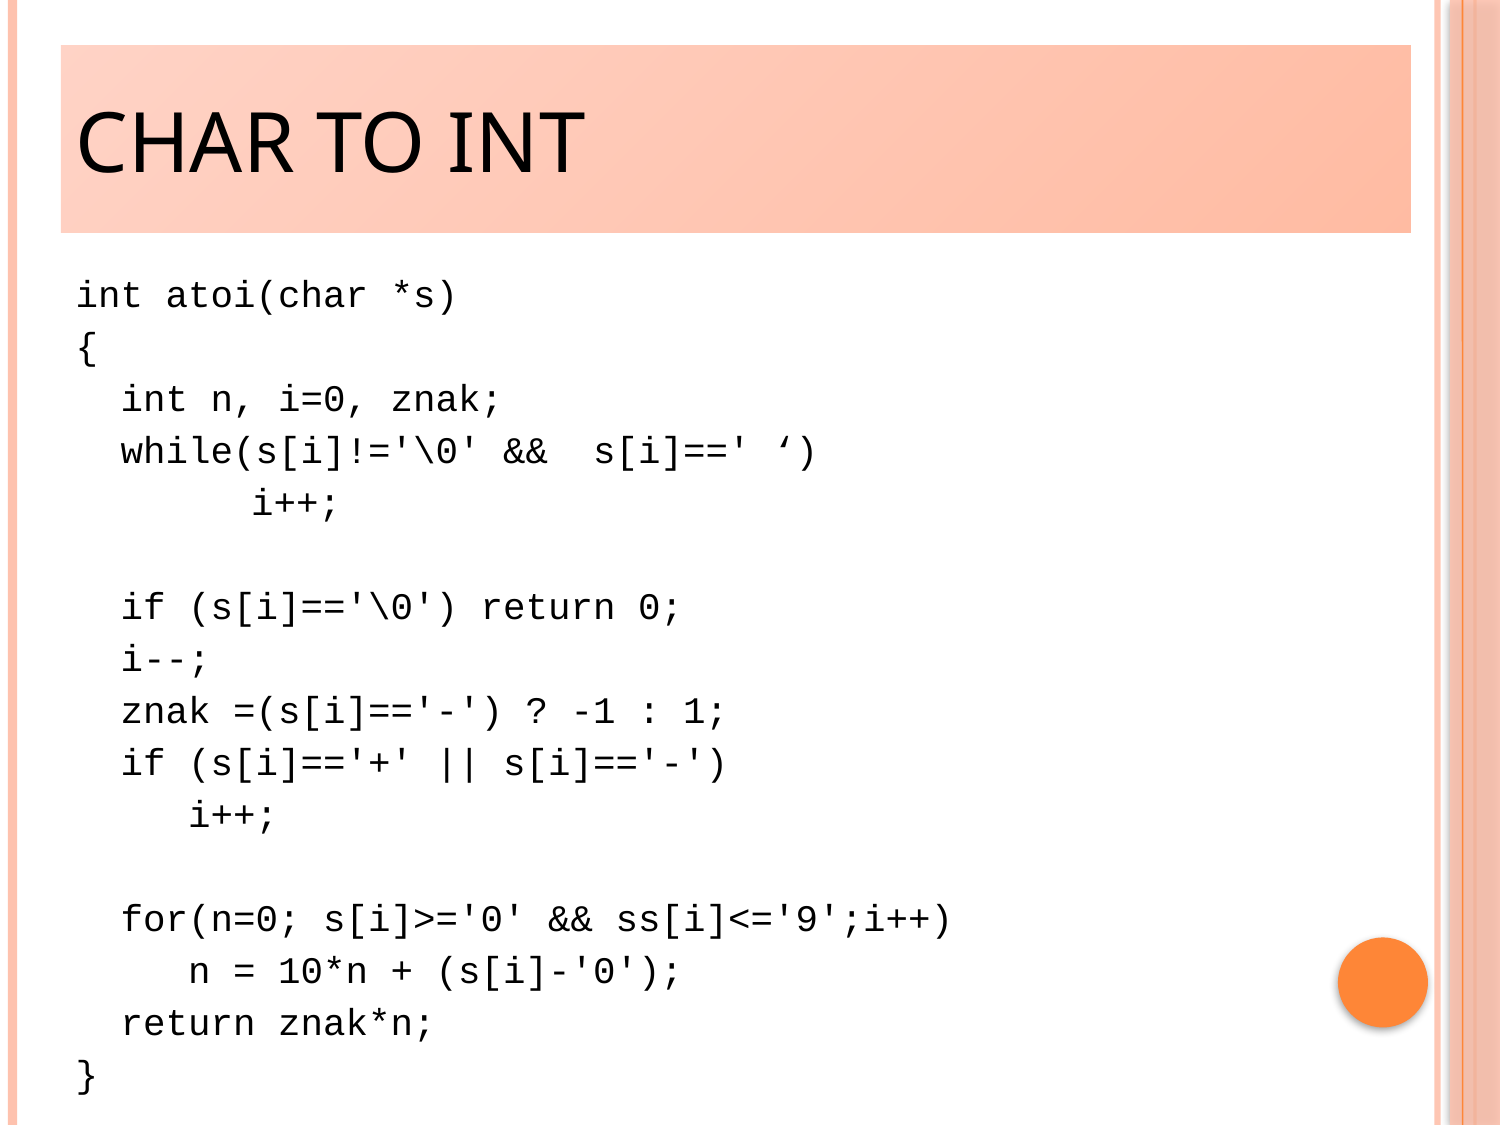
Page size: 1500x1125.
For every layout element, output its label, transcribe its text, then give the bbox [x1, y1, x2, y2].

text_box char to int [60, 45, 1411, 233]
text_box int atoi(char *s) { int n, i=0, znak; while(s[i]!='\0' && s[i]==' ‘) i++; if (s[i]=='\0') return 0; i--; znak =(s[i]=='-') ? -1 : 1; if (s[i]=='+' || s[i]=='-') i++; for(n=0; s[i]>='0' && ss[i]<='9';i++) n = 10*n + (s[i]-'0'); return znak*n; } [60, 262, 1411, 1062]
